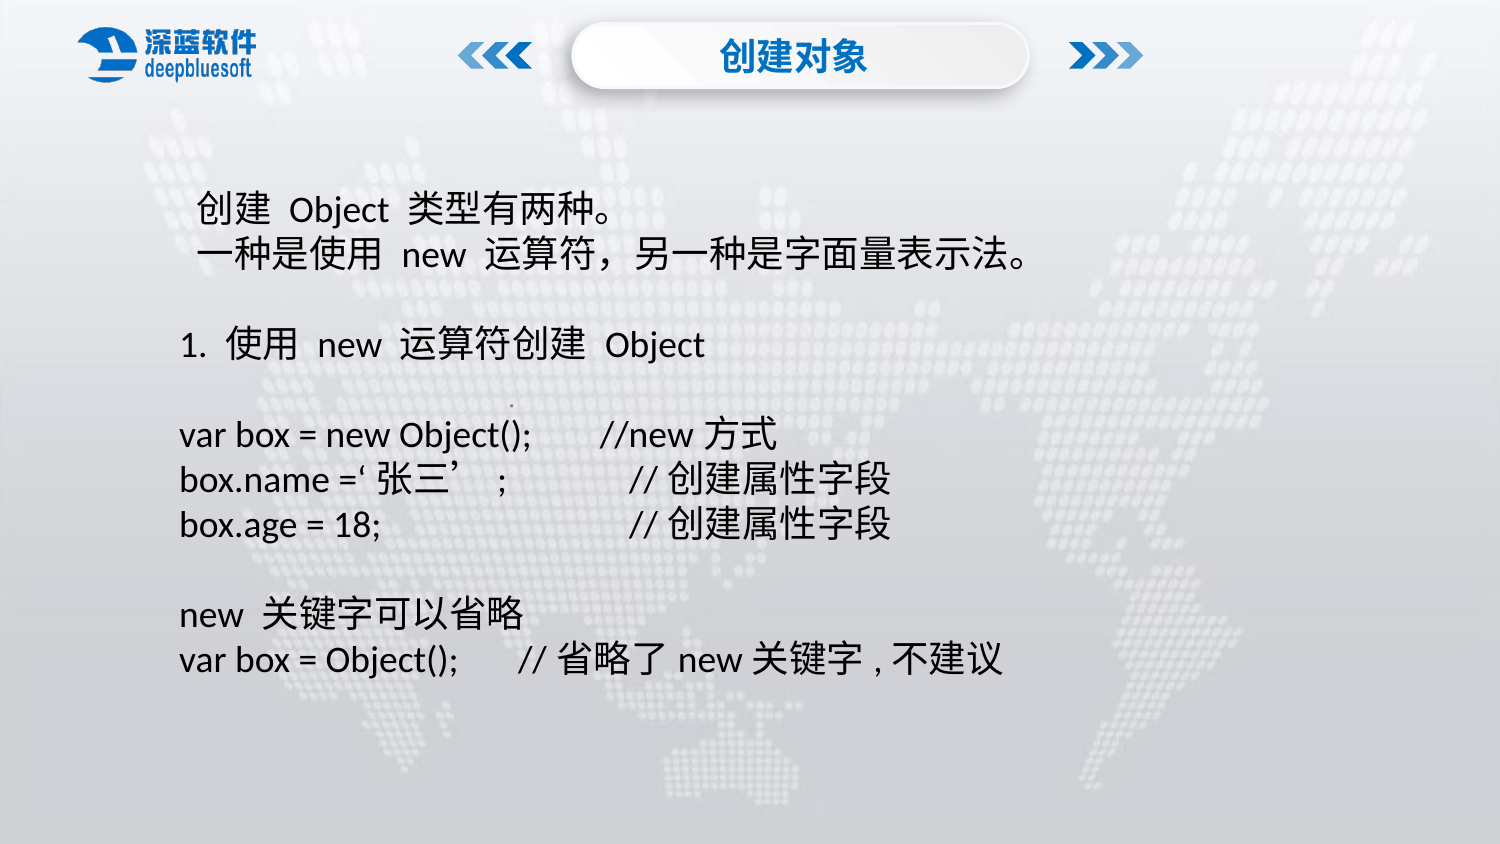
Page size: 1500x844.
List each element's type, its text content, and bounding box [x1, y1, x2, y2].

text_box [457, 41, 533, 69]
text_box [1068, 41, 1144, 69]
text_box [583, 21, 1031, 90]
text_box 创建 Object 类型有两种。 一种是使用 new 运算符，另一种是字面量表示法。 1. 使用 new 运算符创建 Object var box = new Object(); //new方式 box.name =‘张三’; //创建属性字段 box.age = 18; //创建属性字段 new 关键字可以省略 var box = Object(); //省略了new关键字,不建议 [164, 177, 1314, 727]
text_box 创建对象 [572, 28, 1016, 82]
picture [0, 0, 1500, 844]
